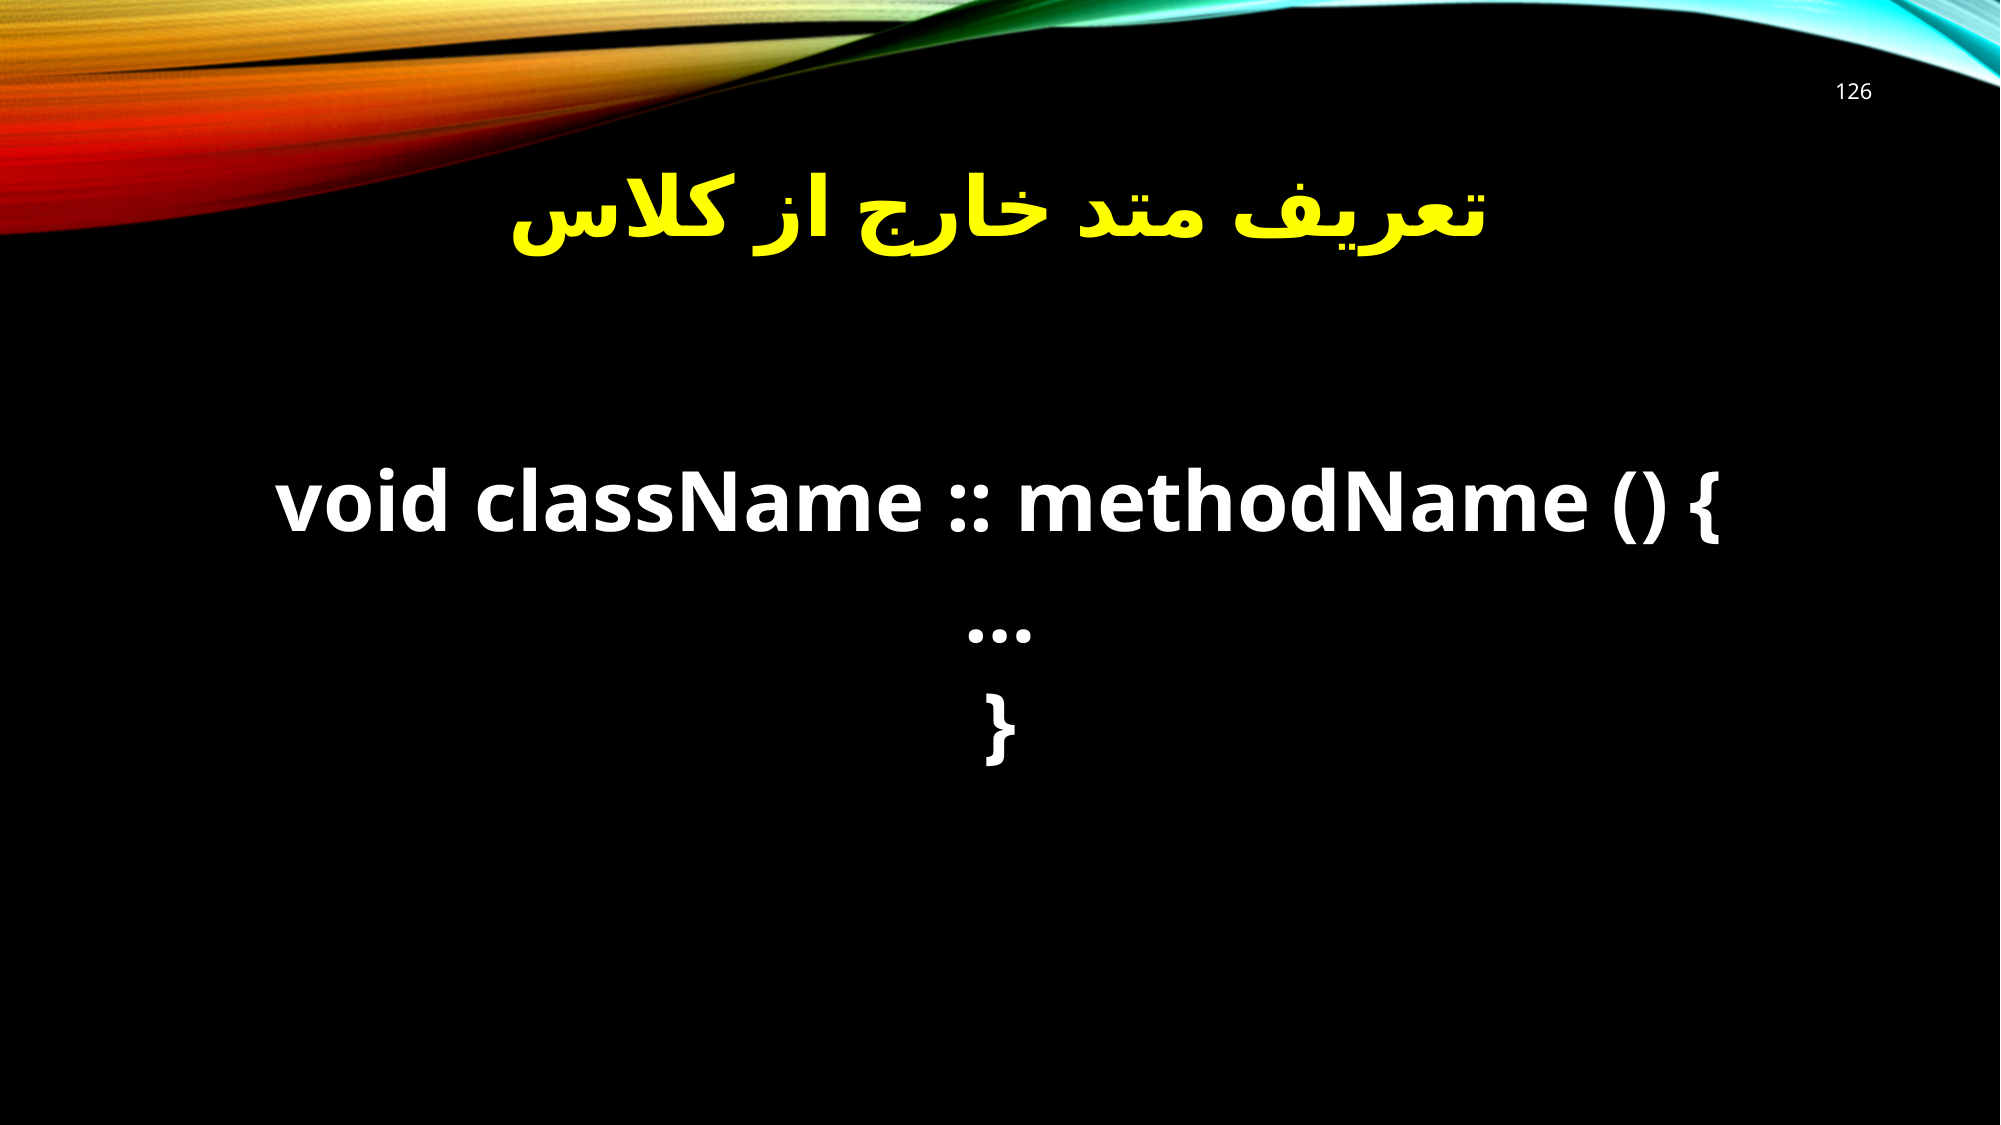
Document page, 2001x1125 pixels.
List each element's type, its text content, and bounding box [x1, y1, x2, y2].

list void className :: methodName () { … } [112, 452, 1888, 1021]
slide_number 126 [1437, 62, 1888, 123]
title تعریف متد خارج از کلاس [112, 80, 1888, 338]
picture [0, 0, 2000, 237]
